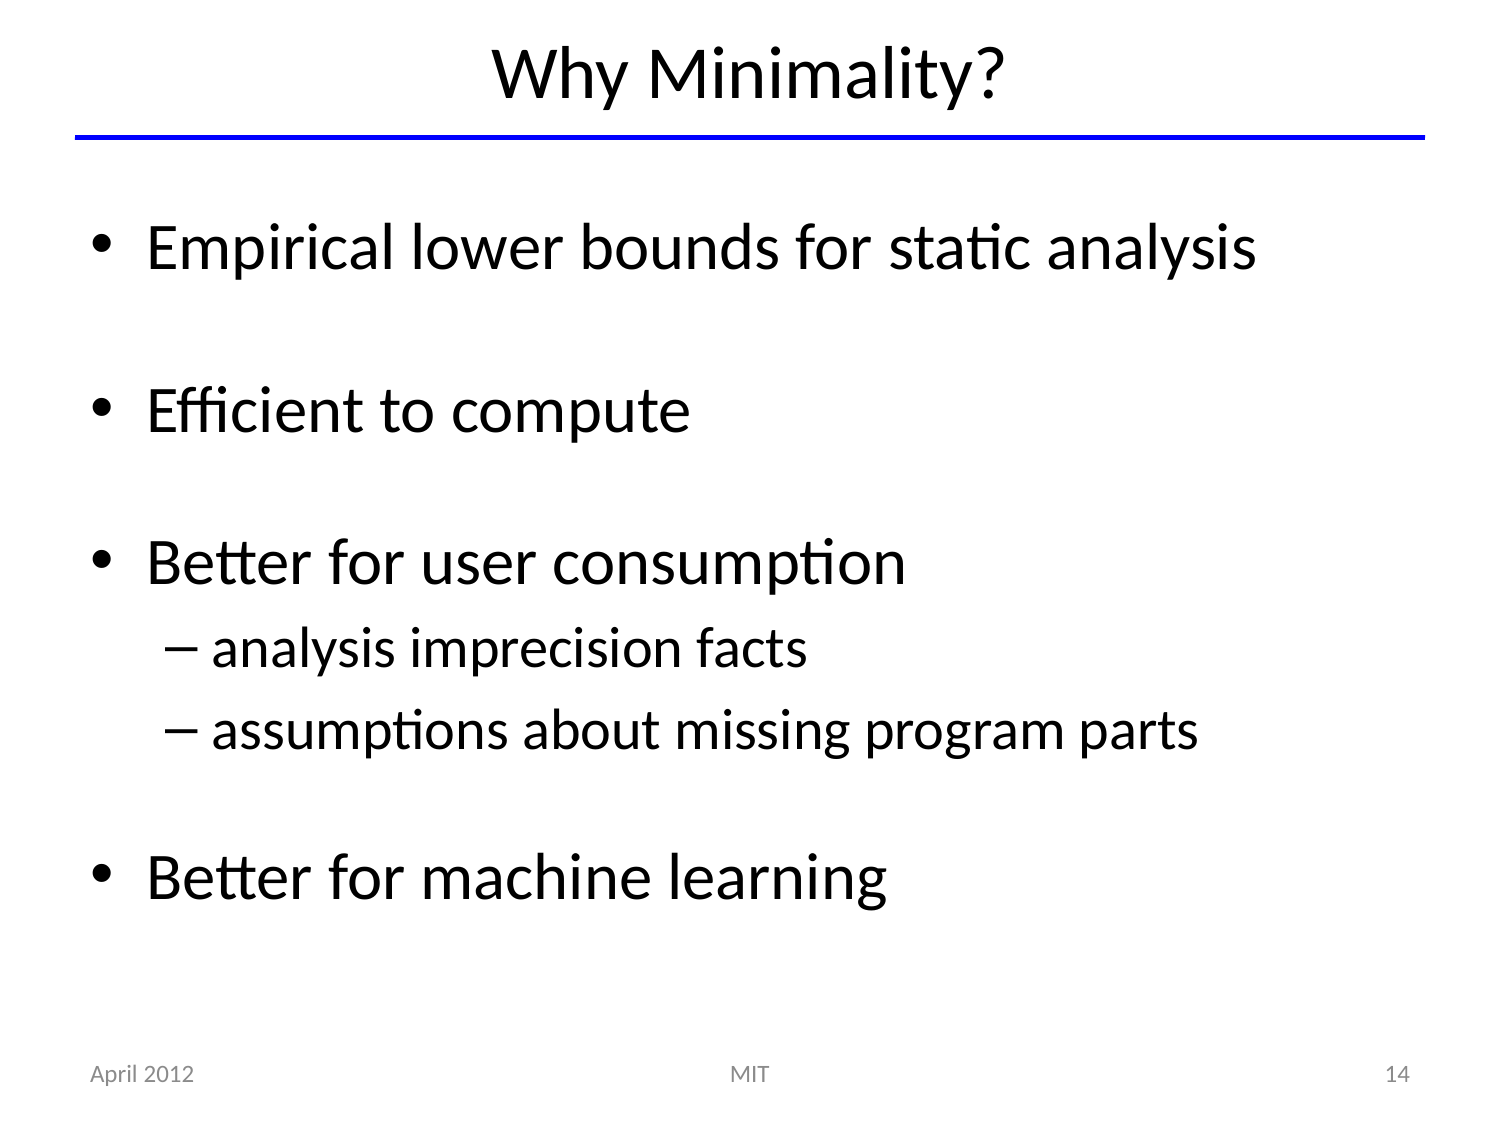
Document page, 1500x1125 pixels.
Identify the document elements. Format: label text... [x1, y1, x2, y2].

footer MIT [512, 1042, 988, 1103]
list Empirical lower bounds for static analysis Efficient to compute Better for user consumption analysis imprecision facts assumptions about missing program parts Better for machine learning [75, 195, 1425, 1005]
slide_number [75, 1042, 425, 1103]
title Why Minimality? [75, 0, 1425, 138]
slide_number 14 [1074, 1042, 1425, 1103]
